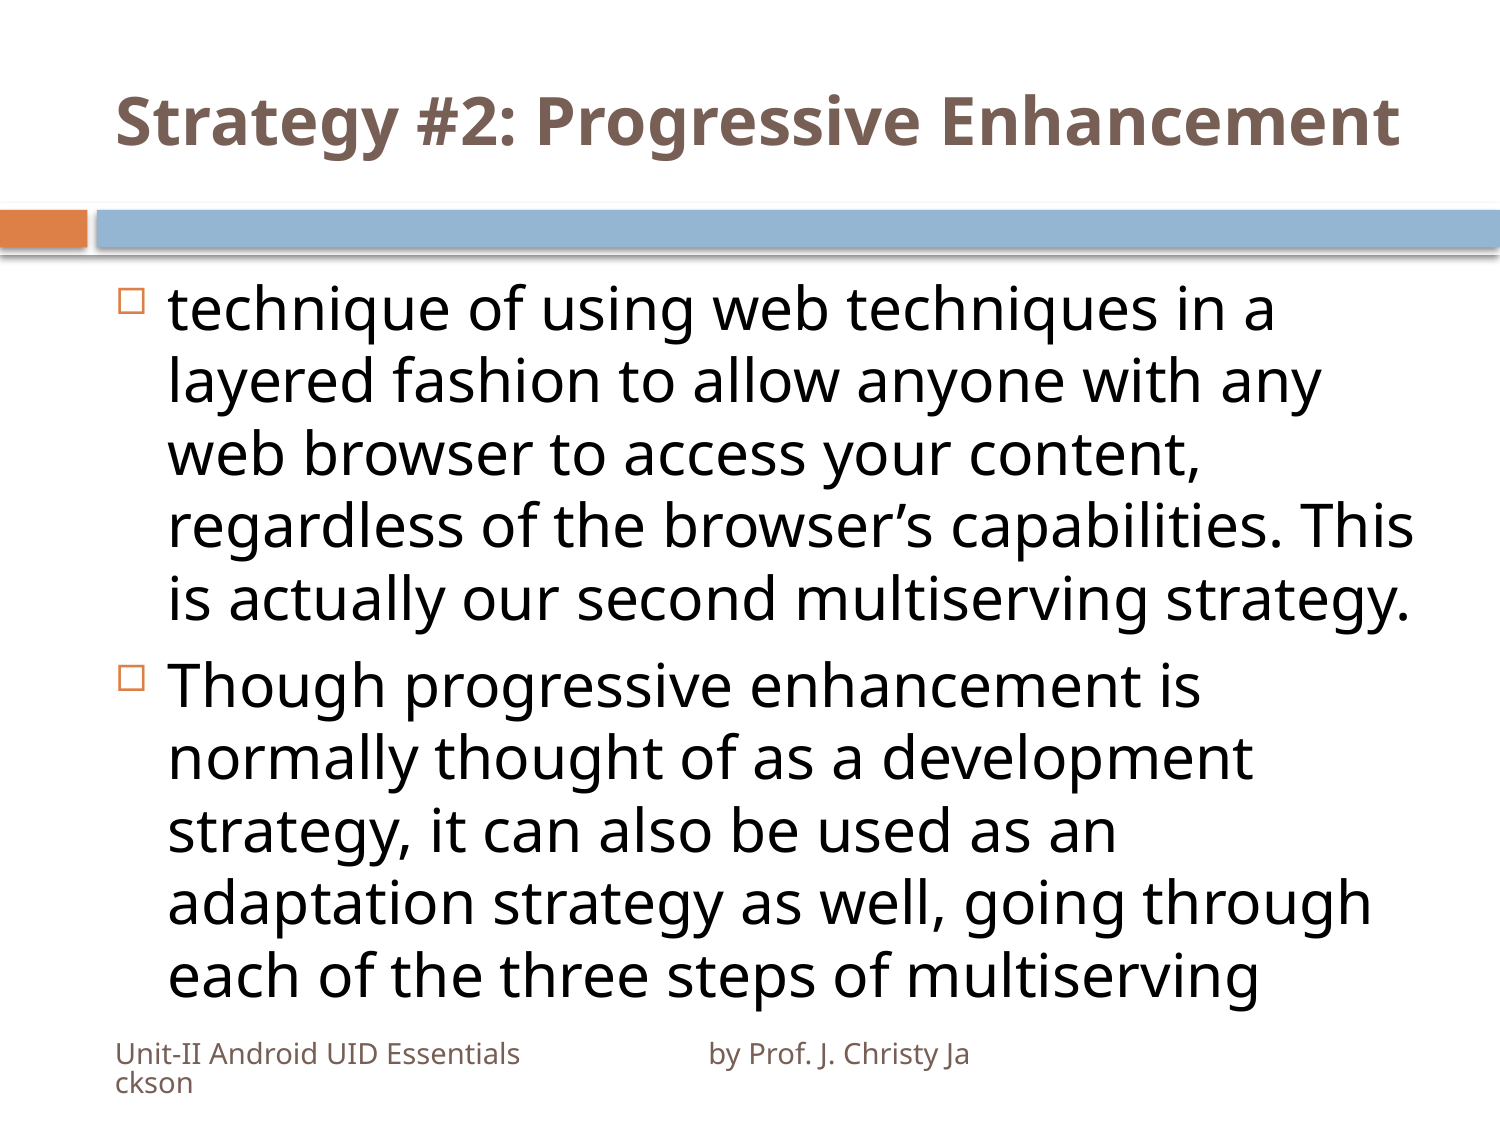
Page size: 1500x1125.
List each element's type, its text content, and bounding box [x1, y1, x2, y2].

footer Unit-II Android UID Essentials by Prof. J. Christy Jackson [99, 1025, 990, 1085]
list technique of using web techniques in a layered fashion to allow anyone with any web browser to access your content, regardless of the browser’s capabilities. This is actually our second multiserving strategy. Though progressive enhancement is normally thought of as a development strategy, it can also be used as an adaptation strategy as well, going through each of the three steps of multiserving [100, 262, 1438, 1000]
title Strategy #2: Progressive Enhancement [100, 37, 1438, 200]
